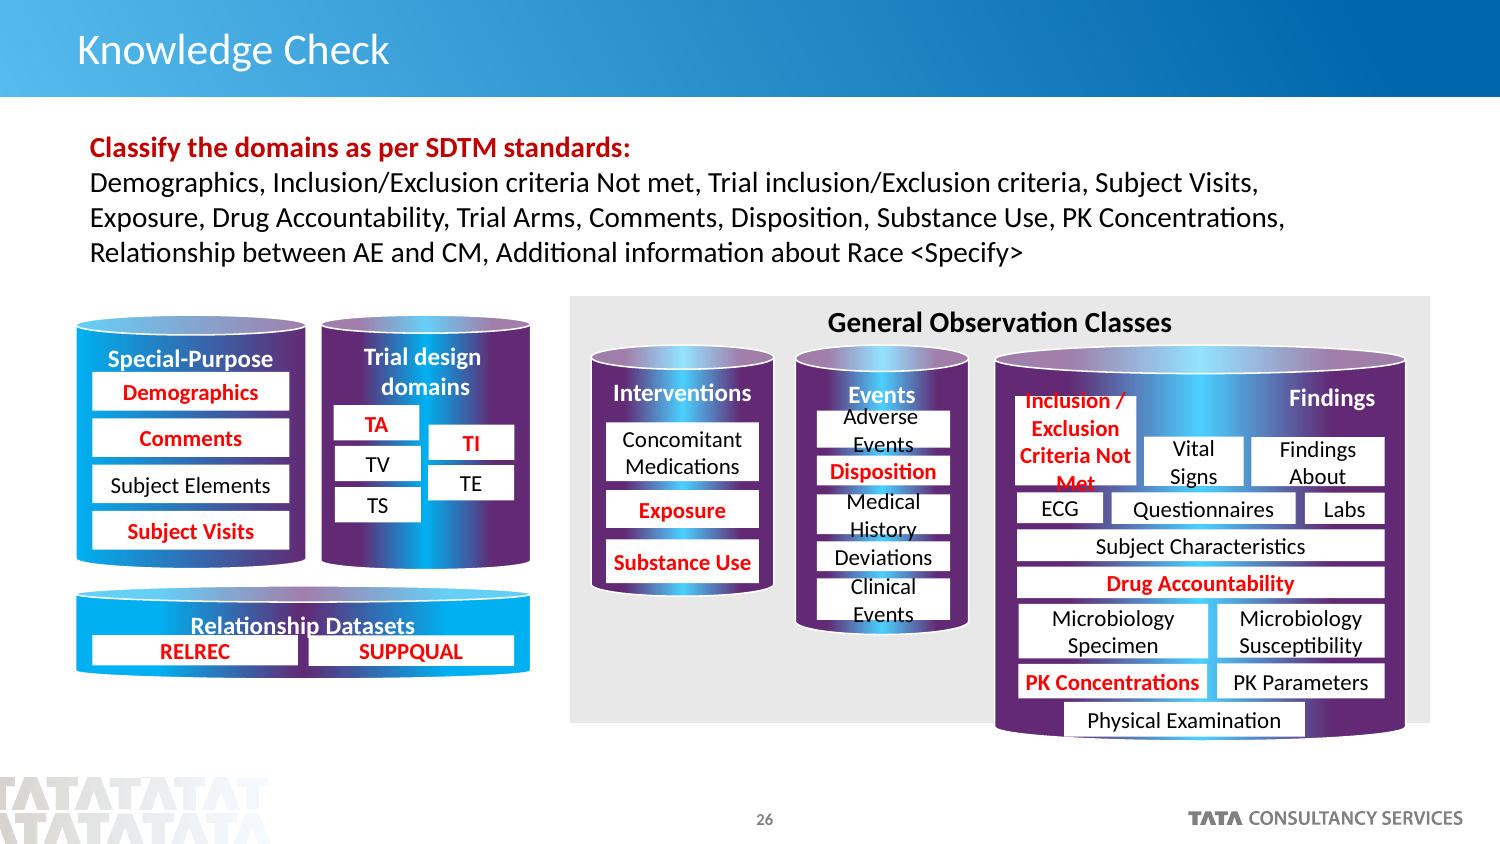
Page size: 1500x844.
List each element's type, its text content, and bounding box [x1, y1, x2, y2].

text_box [75, 295, 1432, 742]
text_box Classify the domains as per SDTM standards: Demographics, Inclusion/Exclusion criteria Not met, Trial inclusion/Exclusion criteria, Subject Visits, Exposure, Drug Accountability, Trial Arms, Comments, Disposition, Substance Use, PK Concentrations, Relationship between AE and CM, Additional information about Race <Specify> [74, 121, 1354, 276]
title Knowledge Check [66, 7, 1463, 87]
